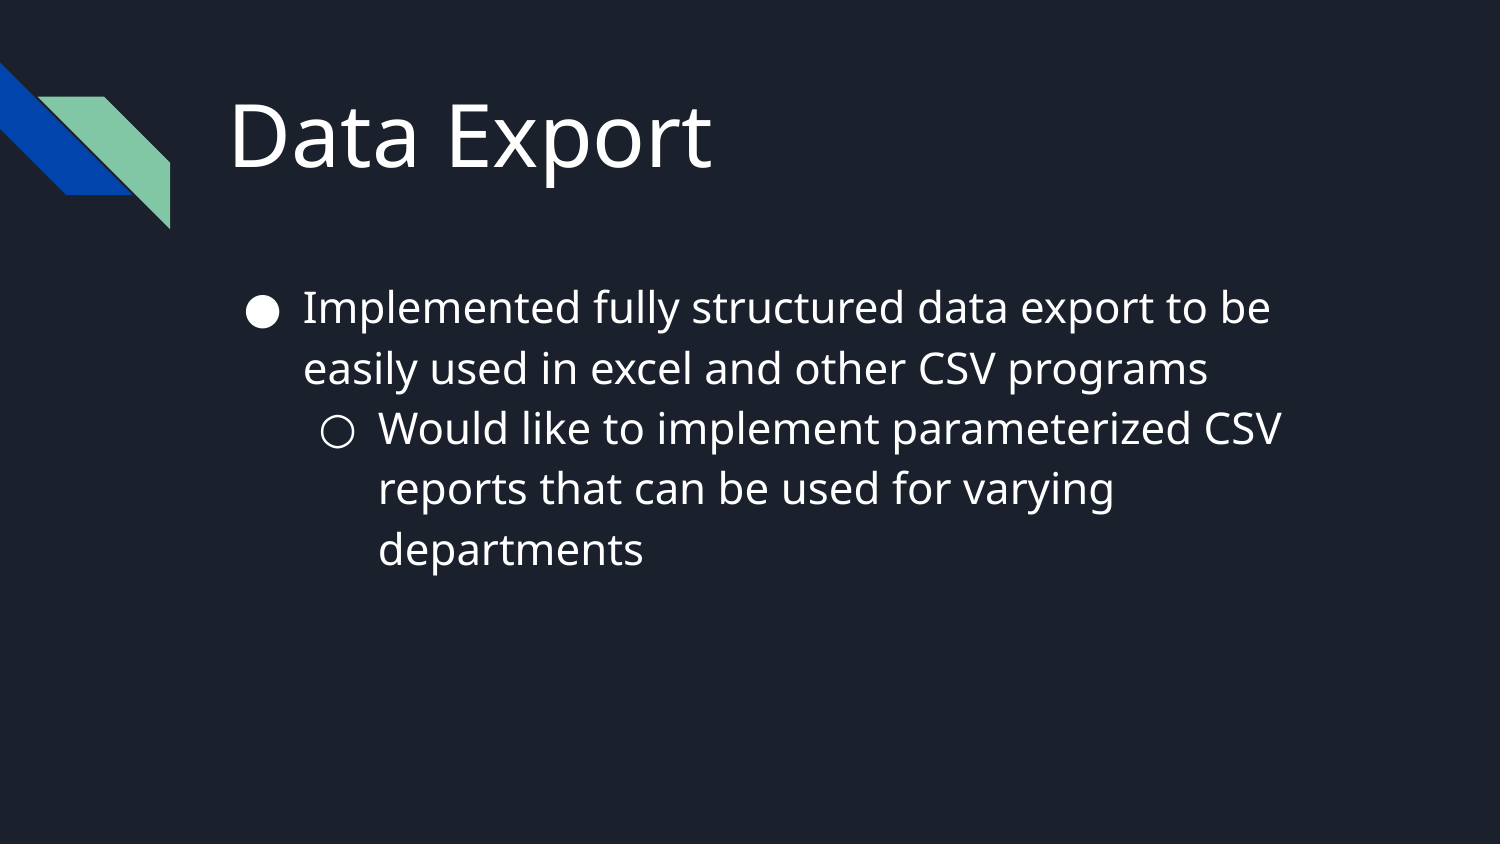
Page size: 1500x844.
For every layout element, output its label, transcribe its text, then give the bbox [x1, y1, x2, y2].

list Implemented fully structured data export to be easily used in excel and other CSV programs Would like to implement parameterized CSV reports that can be used for varying departments [212, 257, 1368, 735]
title Data Export [212, 64, 1368, 215]
